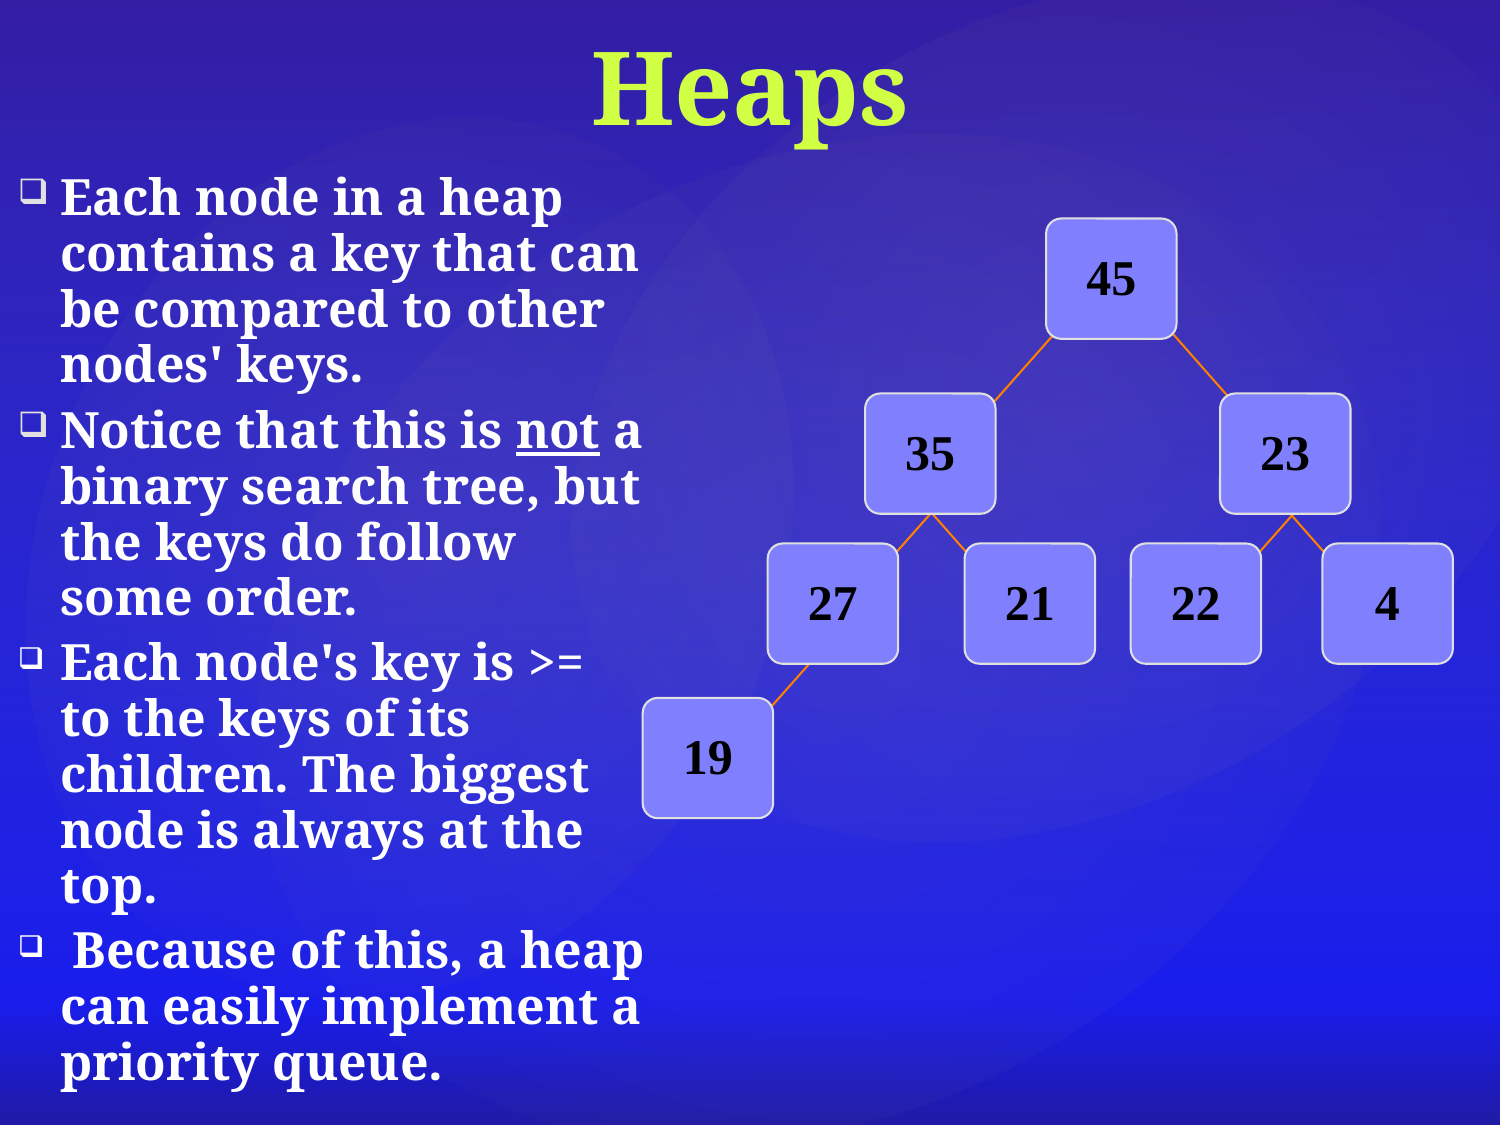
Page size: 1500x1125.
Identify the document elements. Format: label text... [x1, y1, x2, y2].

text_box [1130, 542, 1262, 665]
title Heaps [112, 24, 1388, 157]
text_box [864, 392, 996, 515]
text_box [1321, 542, 1454, 665]
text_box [1219, 392, 1351, 515]
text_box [642, 697, 774, 819]
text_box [1045, 217, 1177, 340]
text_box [767, 542, 899, 665]
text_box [964, 542, 1096, 665]
list Each node in a heap contains a key that can be compared to other nodes' keys. Notice that this is not a binary search tree, but the keys do follow some order. Each node's key is >= to the keys of its children. The biggest node is always at the top. Because of this, a heap can easily implement a priority queue. [0, 162, 663, 1100]
